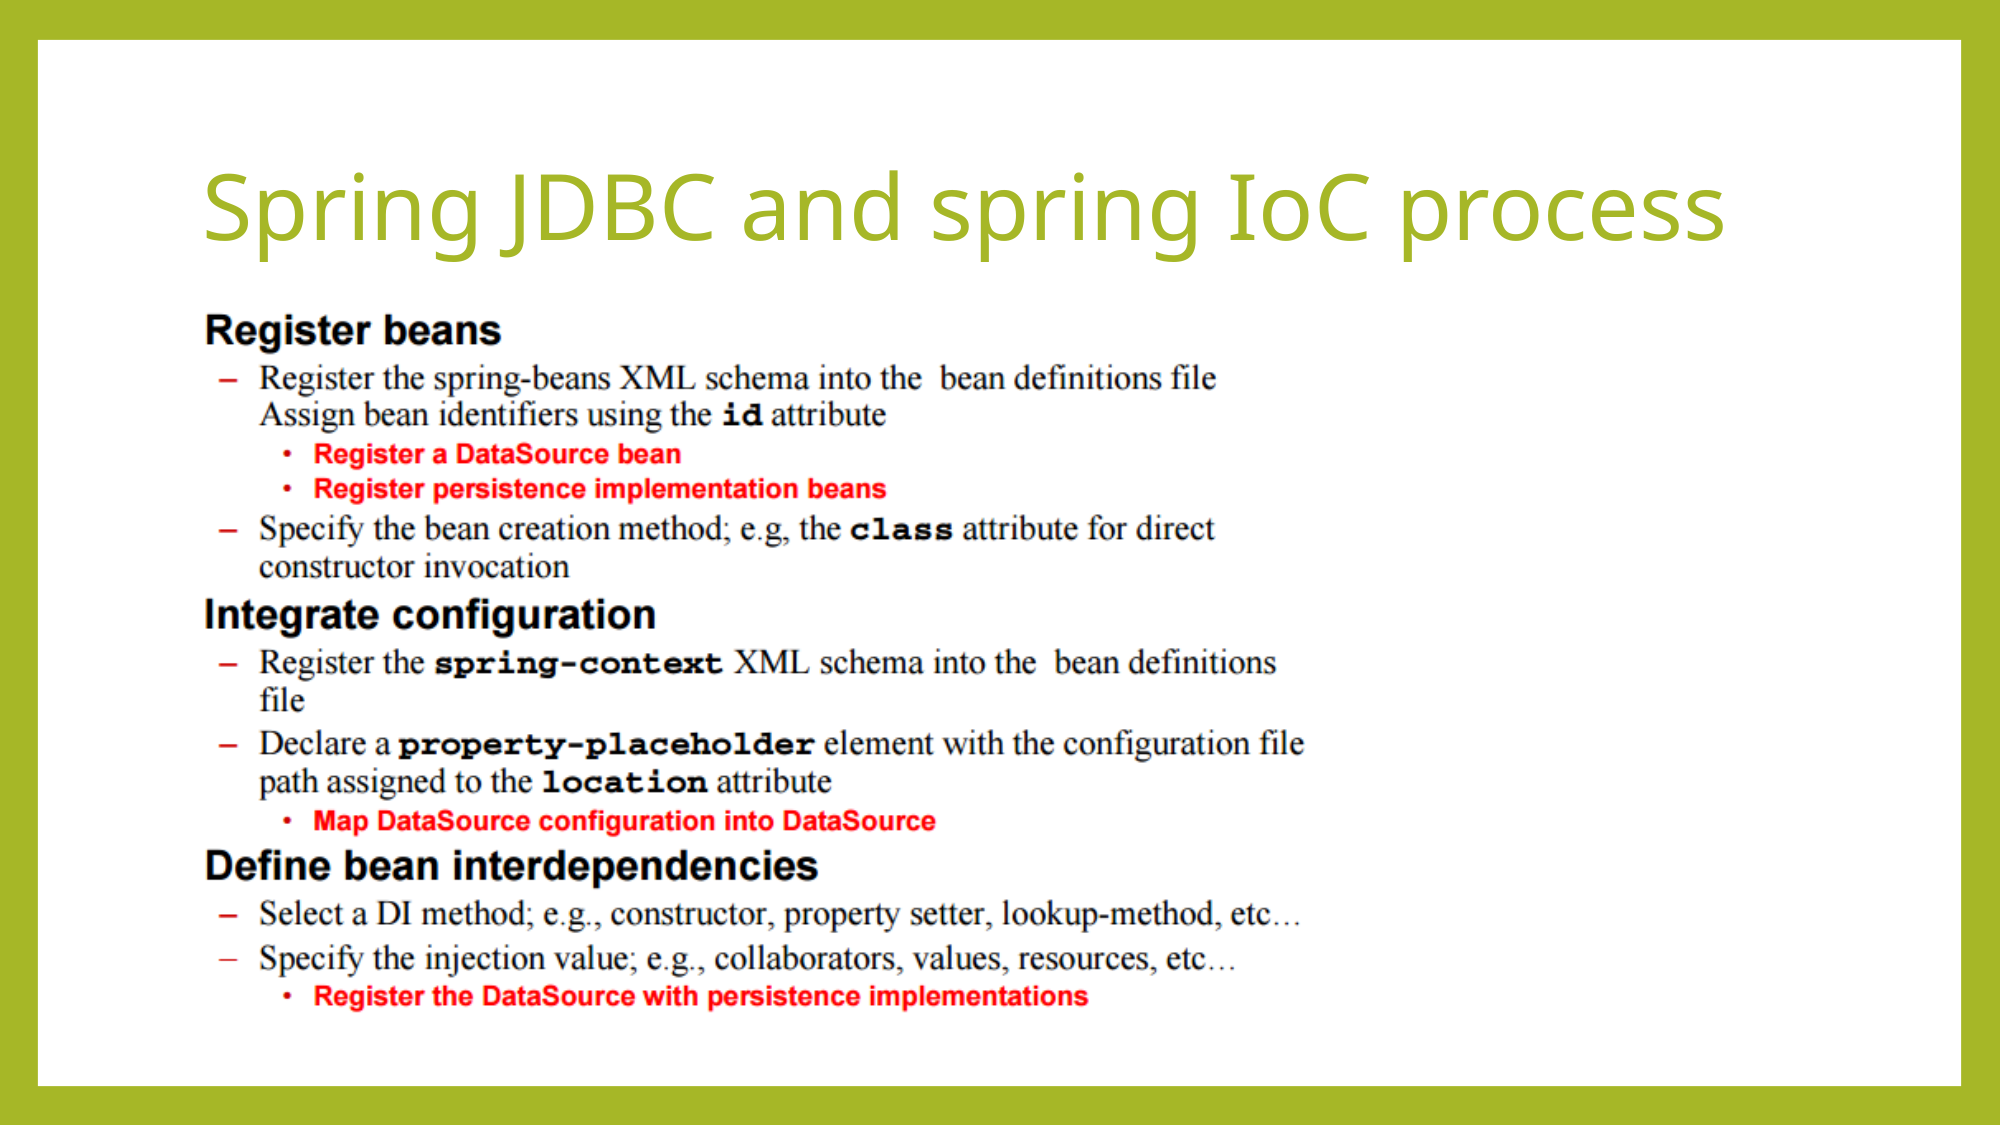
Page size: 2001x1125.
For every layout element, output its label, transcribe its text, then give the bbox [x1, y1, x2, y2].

picture [195, 300, 1316, 1014]
title Spring JDBC and spring IoC process [187, 99, 1808, 323]
